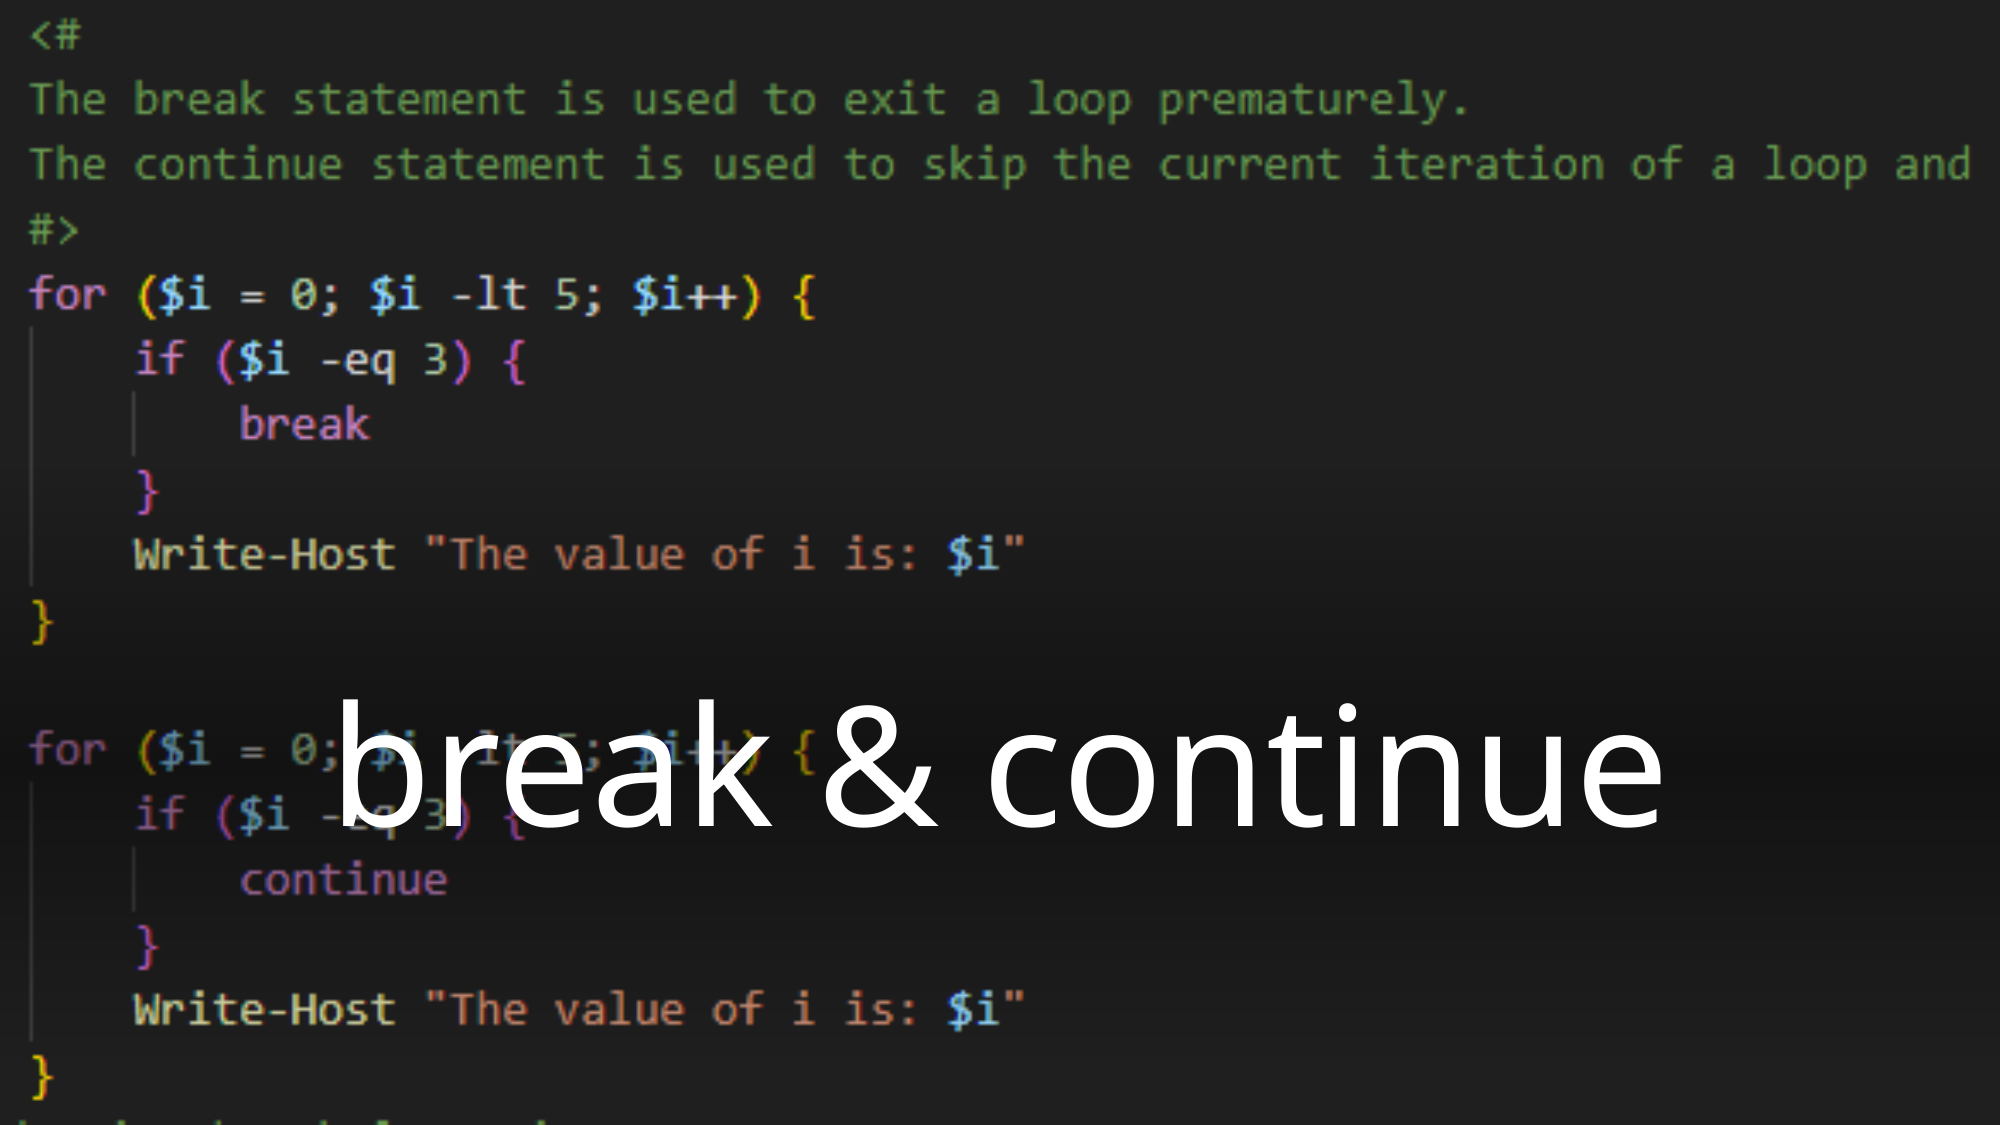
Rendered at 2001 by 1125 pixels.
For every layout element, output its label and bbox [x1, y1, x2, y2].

list [0, 0, 2000, 1125]
